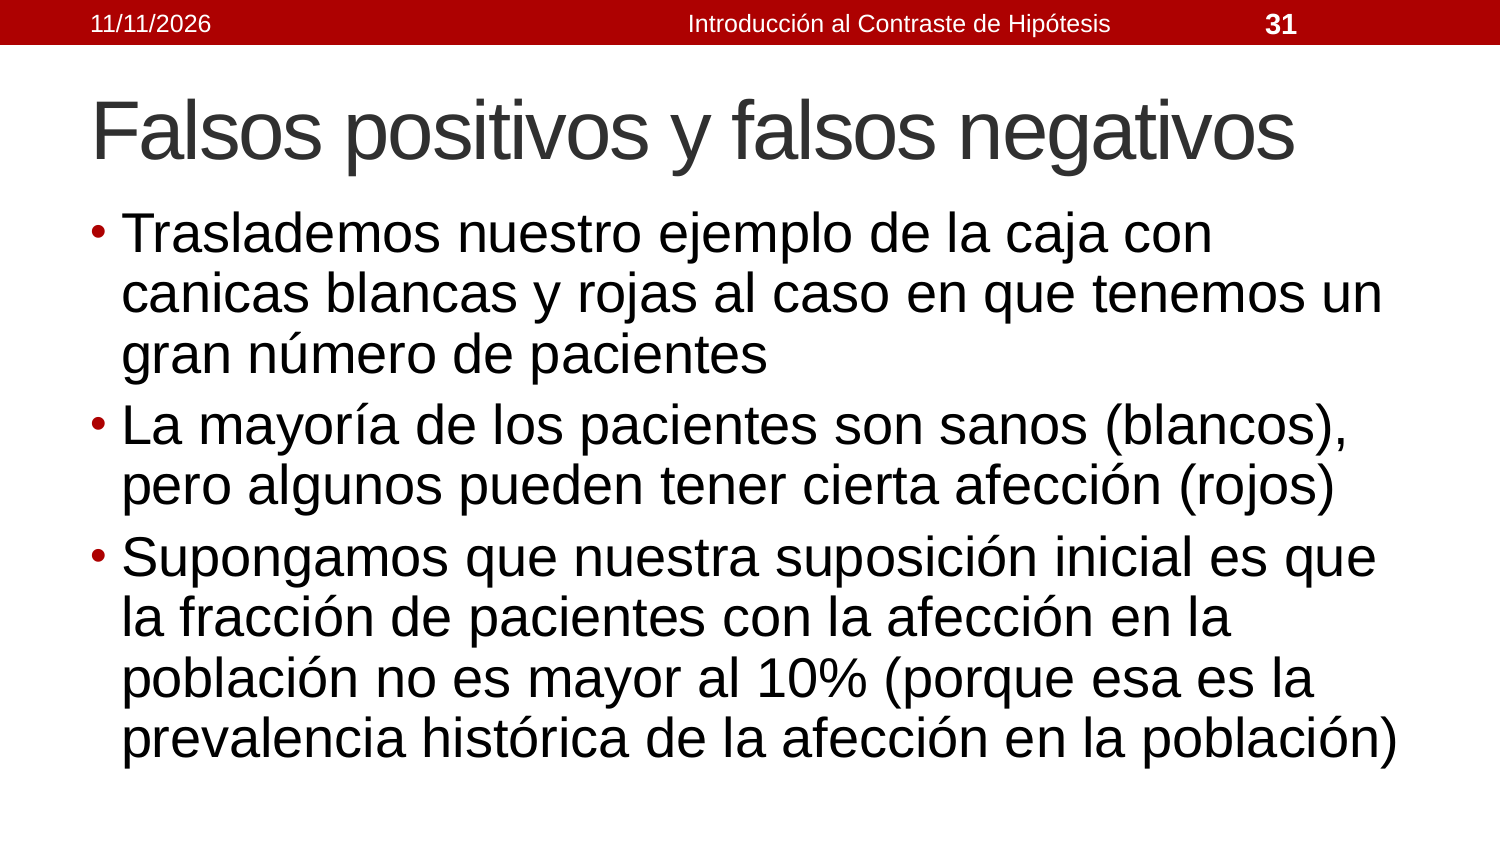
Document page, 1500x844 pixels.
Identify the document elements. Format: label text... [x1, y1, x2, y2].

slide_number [75, 2, 550, 43]
footer Introducción al Contraste de Hipótesis [562, 2, 1238, 43]
list Traslademos nuestro ejemplo de la caja con canicas blancas y rojas al caso en que tenemos un gran número de pacientes La mayoría de los pacientes son sanos (blancos), pero algunos pueden tener cierta afección (rojos) Supongamos que nuestra suposición inicial es que la fracción de pacientes con la afección en la población no es mayor al 10% (porque esa es la prevalencia histórica de la afección en la población) [75, 196, 1425, 797]
title Falsos positivos y falsos negativos [75, 65, 1425, 188]
slide_number 31 [1250, 2, 1425, 43]
